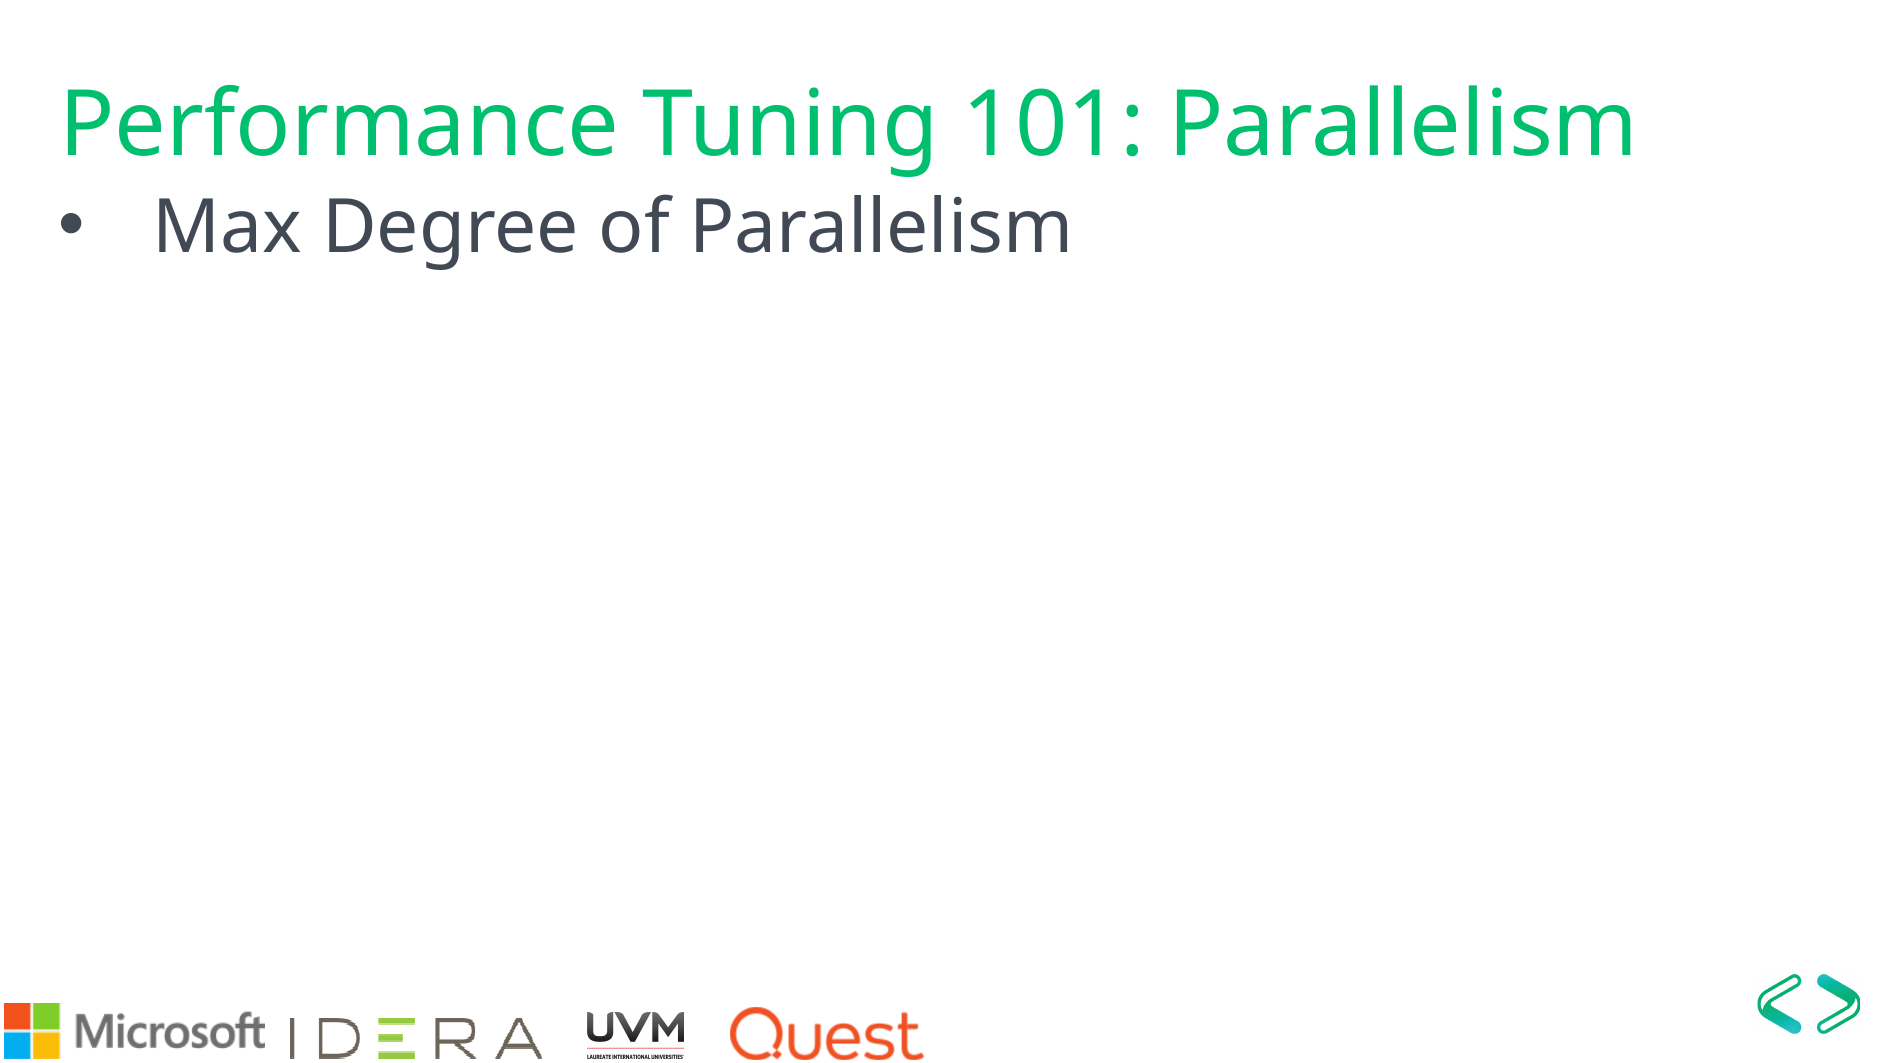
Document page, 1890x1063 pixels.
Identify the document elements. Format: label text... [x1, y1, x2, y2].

list Max Degree of Parallelism [59, 177, 1831, 1004]
picture [587, 1012, 684, 1059]
title Performance Tuning 101: Parallelism [59, 59, 1831, 177]
picture [730, 1007, 924, 1060]
picture [290, 1018, 542, 1059]
picture [4, 1003, 265, 1059]
